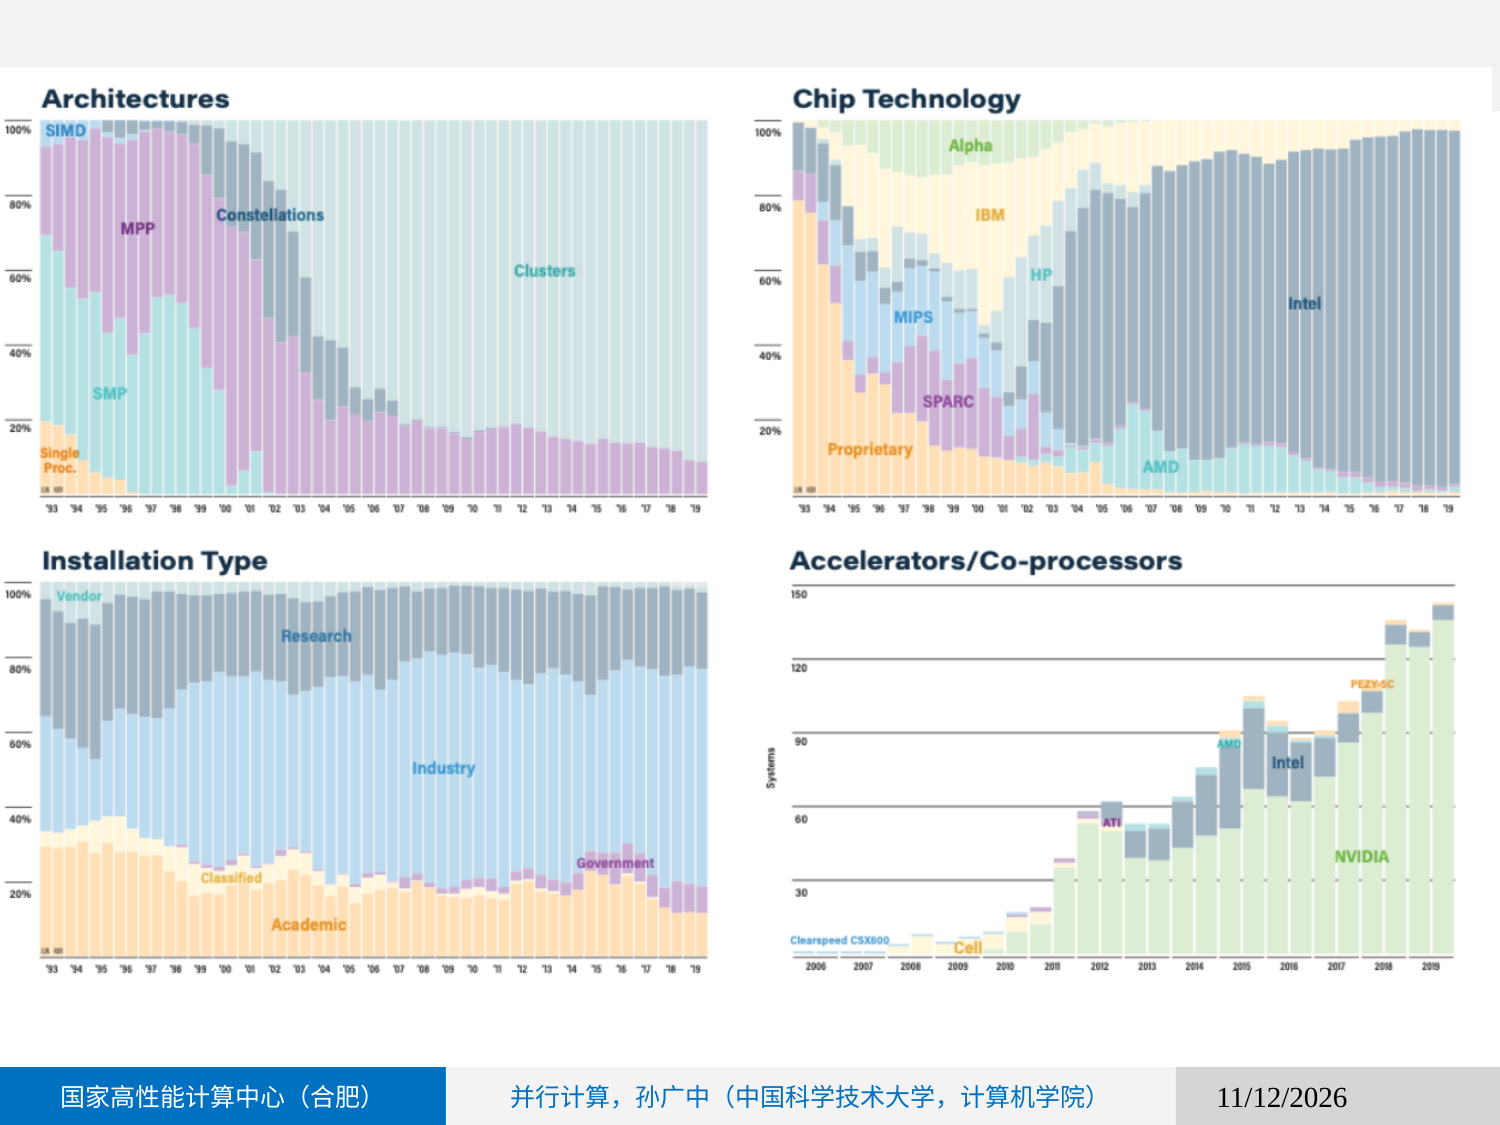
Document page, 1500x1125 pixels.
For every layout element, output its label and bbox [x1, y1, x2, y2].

picture [0, 67, 1492, 999]
slide_number [1201, 1067, 1373, 1125]
